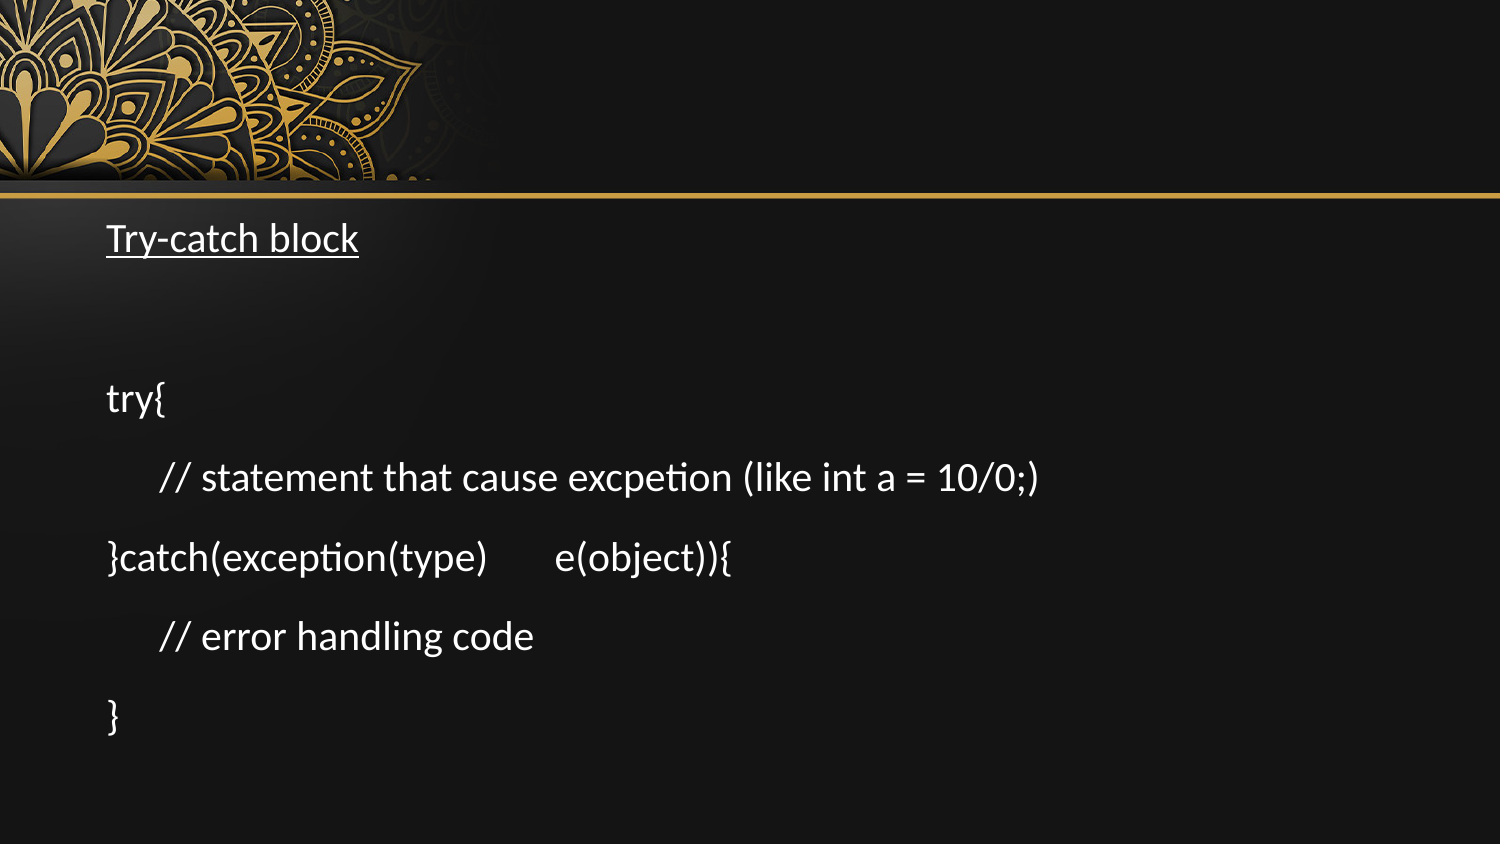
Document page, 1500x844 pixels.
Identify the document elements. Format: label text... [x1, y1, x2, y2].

picture [0, 0, 1500, 844]
text_box Try-catch block try{ // statement that cause excpetion (like int a = 10/0;) }catch(exception(type) e(object)){ // error handling code } [73, 203, 1426, 809]
